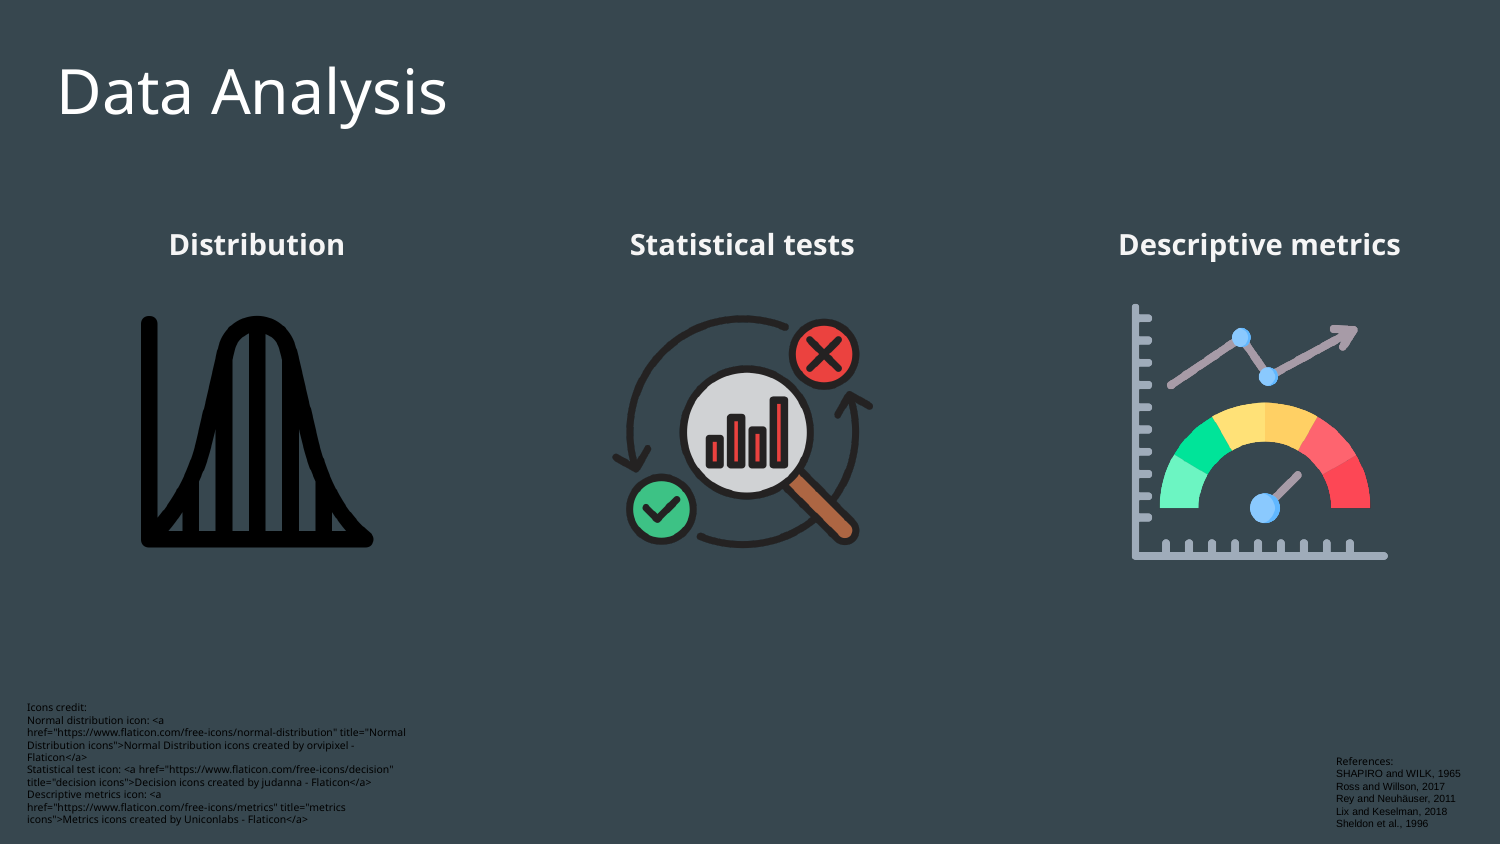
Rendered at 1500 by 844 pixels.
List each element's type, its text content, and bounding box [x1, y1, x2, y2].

text_box Icons credit: Normal distribution icon: <a href="https://www.flaticon.com/free-icons/normal-distribution" title="Normal Distribution icons">Normal Distribution icons created by orvipixel - Flaticon</a> Statistical test icon: <a href="https://www.flaticon.com/free-icons/decision" title="decision icons">Decision icons created by judanna - Flaticon</a> Descriptive metrics icon: <a href="https://www.flaticon.com/free-icons/metrics" title="metrics icons">Metrics icons created by Uniconlabs - Flaticon</a> [12, 686, 424, 822]
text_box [69, 202, 445, 565]
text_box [1071, 202, 1448, 565]
text_box References: SHAPIRO and WILK, 1965 Ross and Willson, 2017 Rey and Neuhäuser, 2011 Lix and Keselman, 2018 Sheldon et al., 1996 [1321, 739, 1487, 822]
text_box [554, 202, 931, 565]
title Data Analysis [41, 37, 515, 131]
